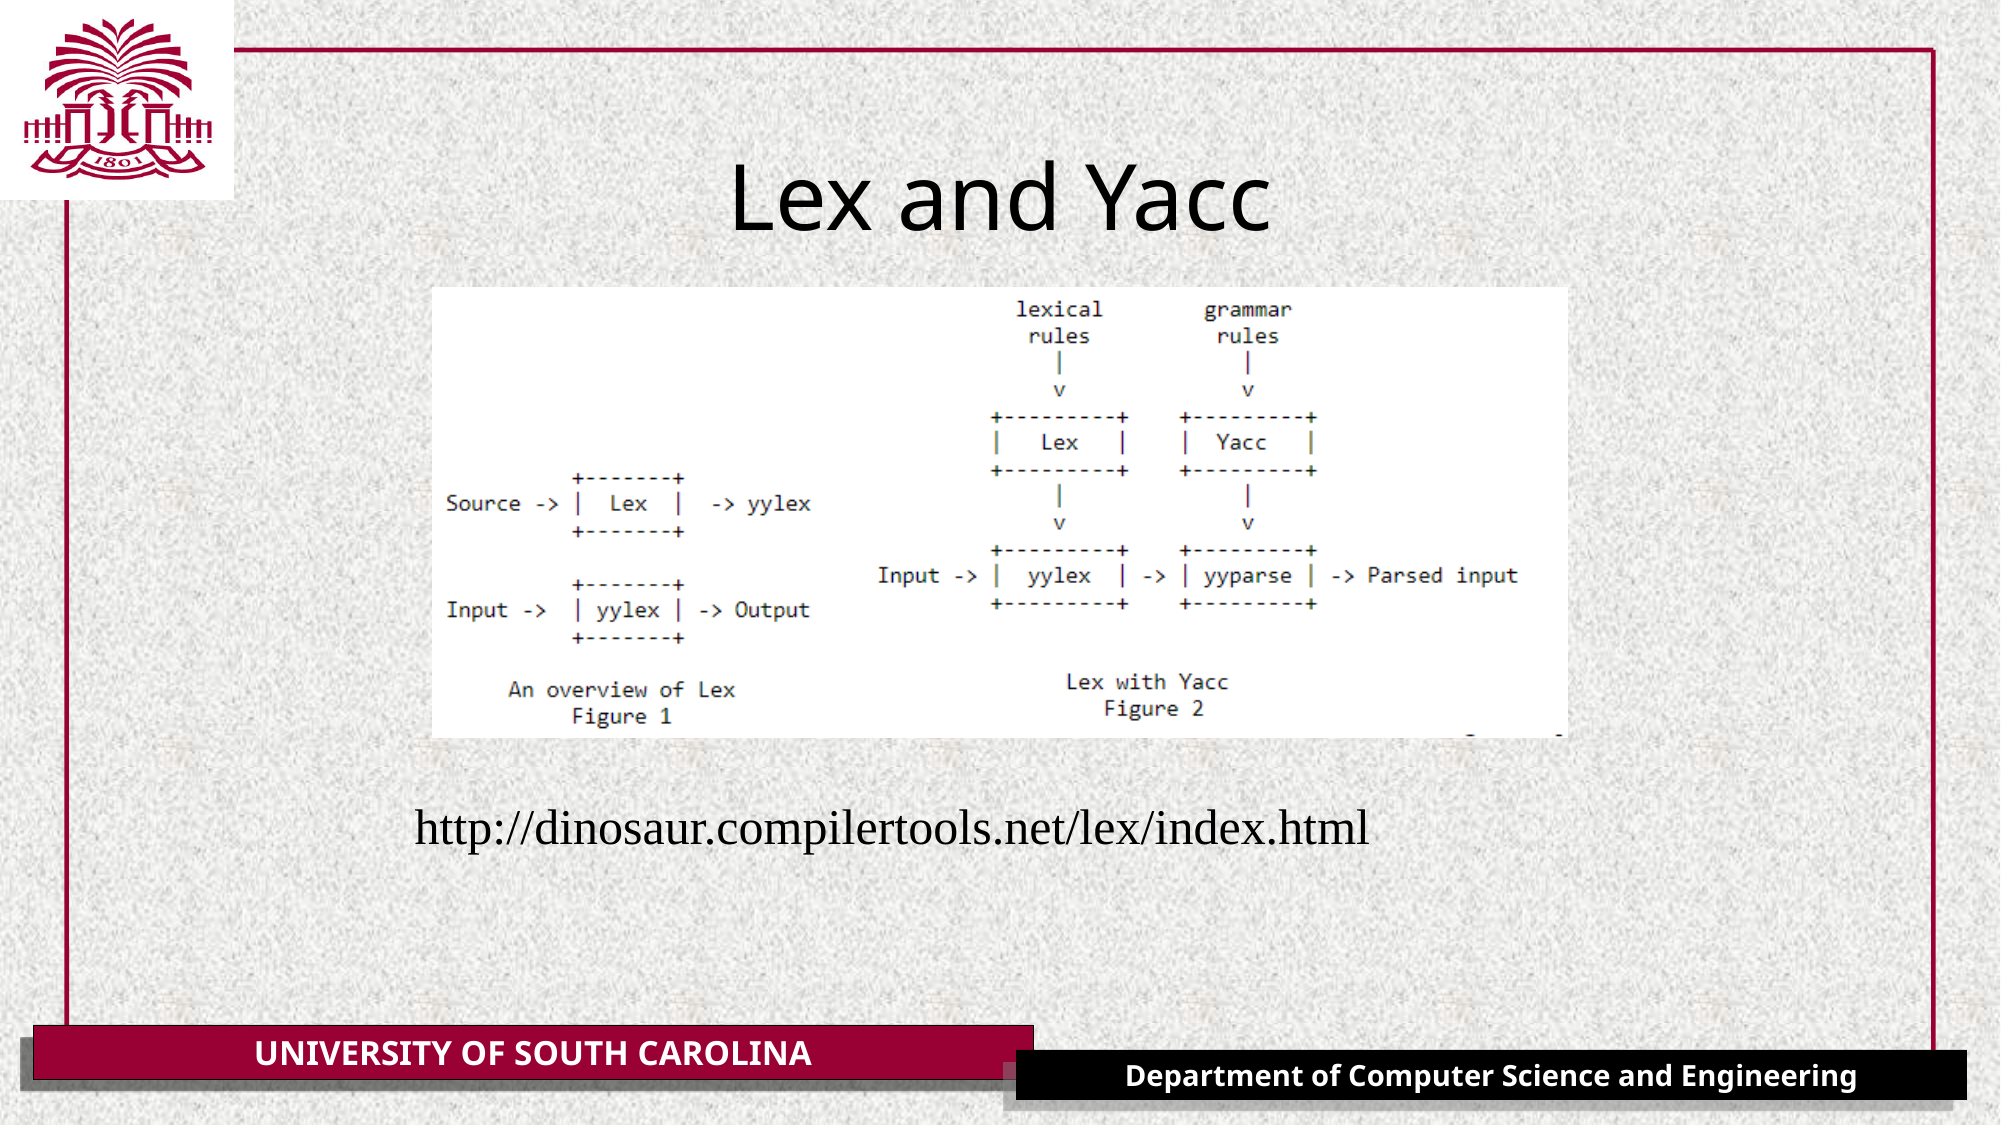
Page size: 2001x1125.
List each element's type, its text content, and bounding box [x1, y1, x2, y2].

title Lex and Yacc [150, 99, 1850, 288]
text_box http://dinosaur.compilertools.net/lex/index.html [399, 787, 1588, 863]
picture [0, 0, 2001, 1125]
